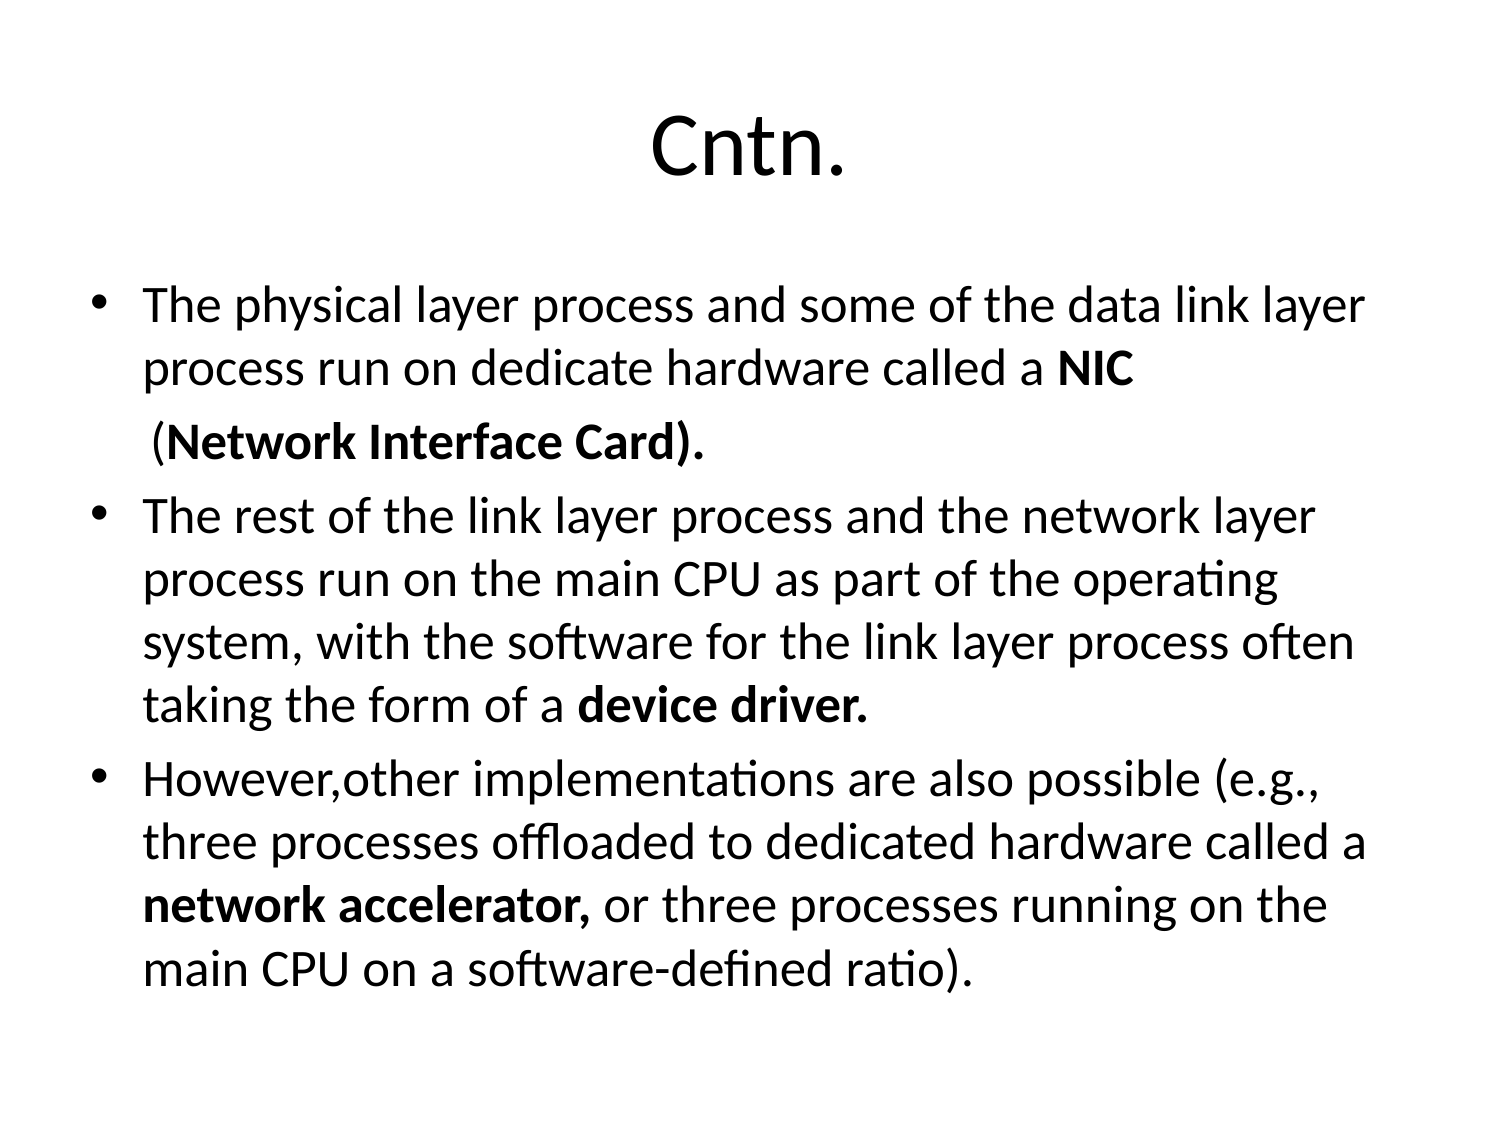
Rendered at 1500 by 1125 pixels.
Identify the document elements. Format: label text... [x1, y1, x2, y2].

list The physical layer process and some of the data link layer process run on dedicate hardware called a NIC (Network Interface Card). The rest of the link layer process and the network layer process run on the main CPU as part of the operating system, with the software for the link layer process often taking the form of a device driver. However,other implementations are also possible (e.g., three processes offloaded to dedicated hardware called a network accelerator, or three processes running on the main CPU on a software-defined ratio). [75, 262, 1425, 1005]
title Cntn. [75, 45, 1425, 233]
